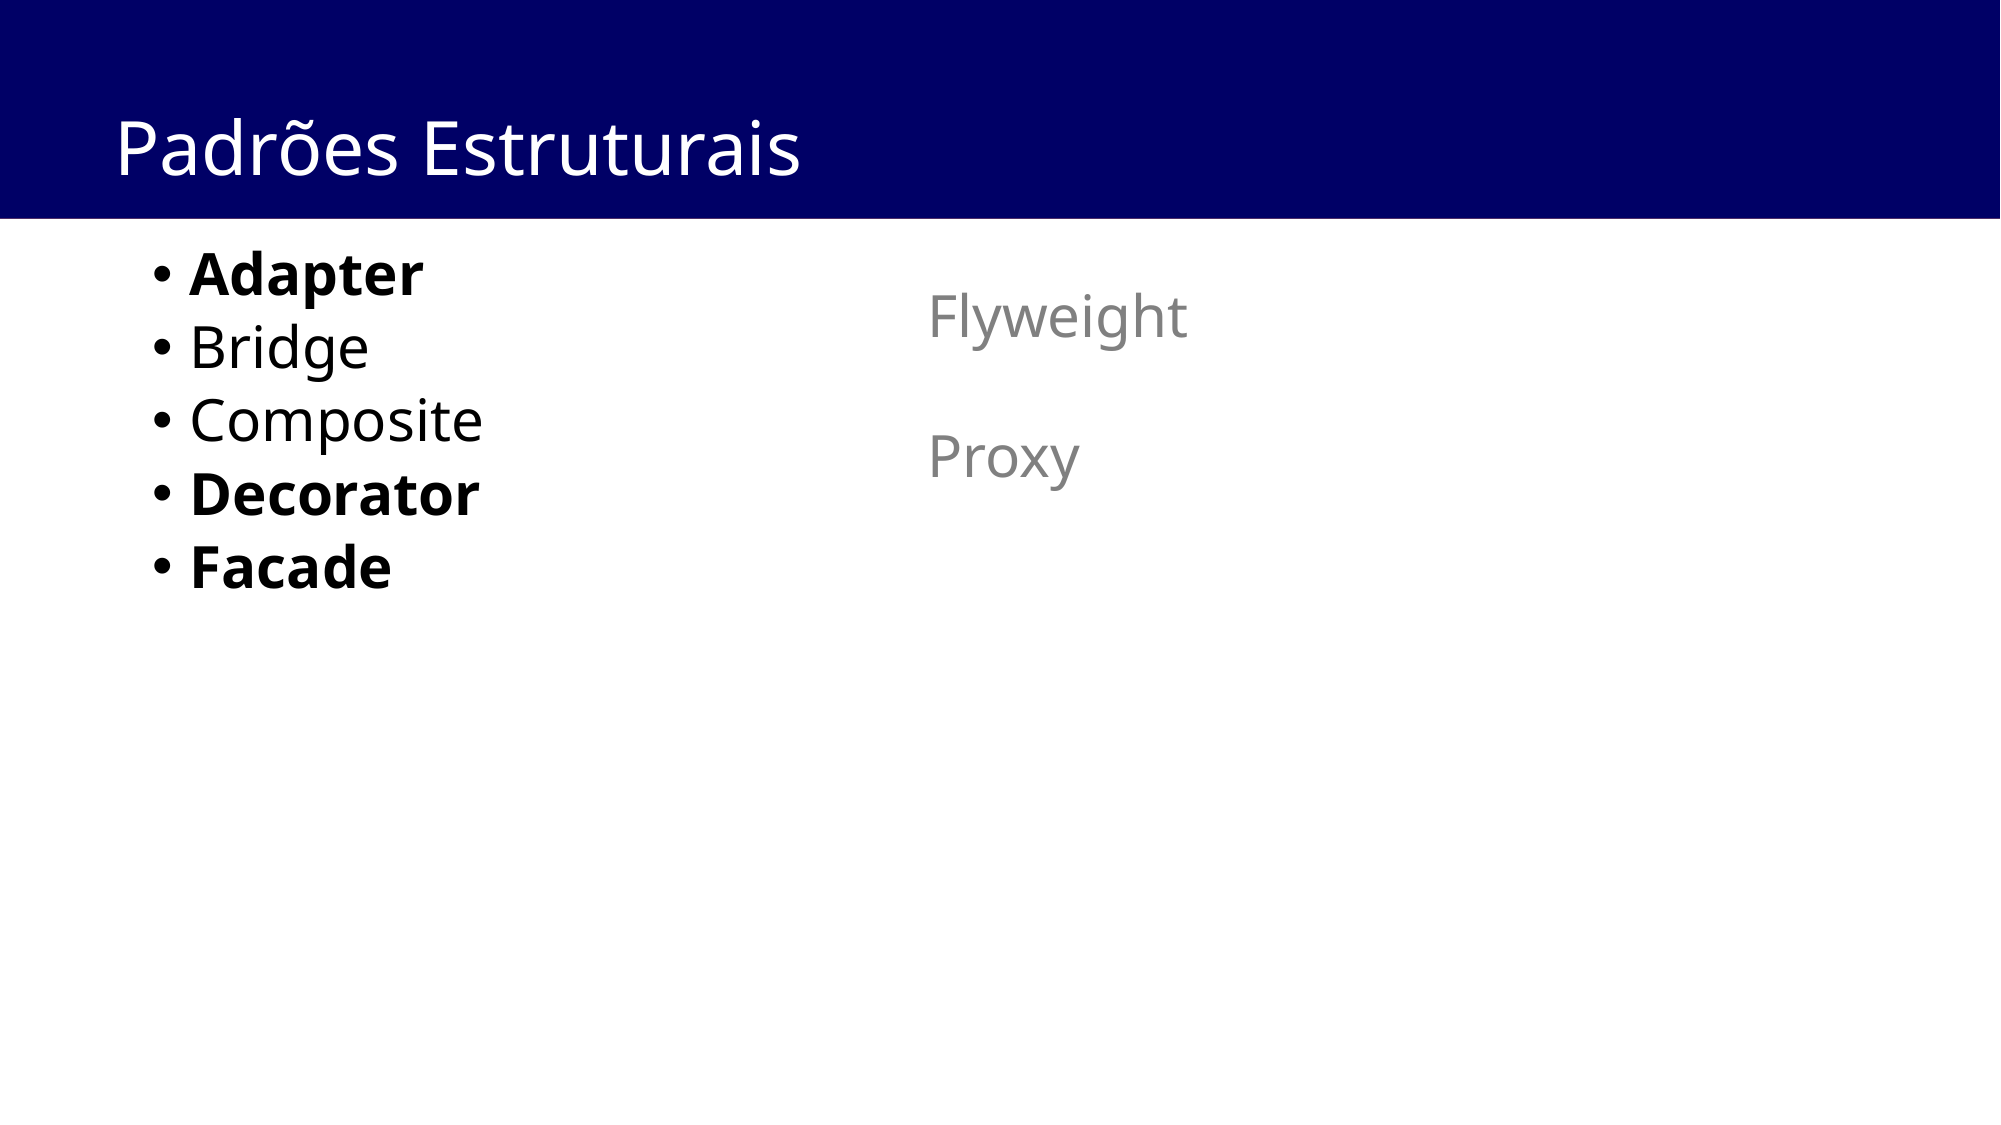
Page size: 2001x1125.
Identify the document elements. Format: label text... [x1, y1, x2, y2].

title Padrões Estruturais [99, 0, 1863, 199]
list Adapter Bridge Composite Decorator Facade [137, 236, 565, 951]
text_box Flyweight Proxy [912, 235, 1340, 950]
